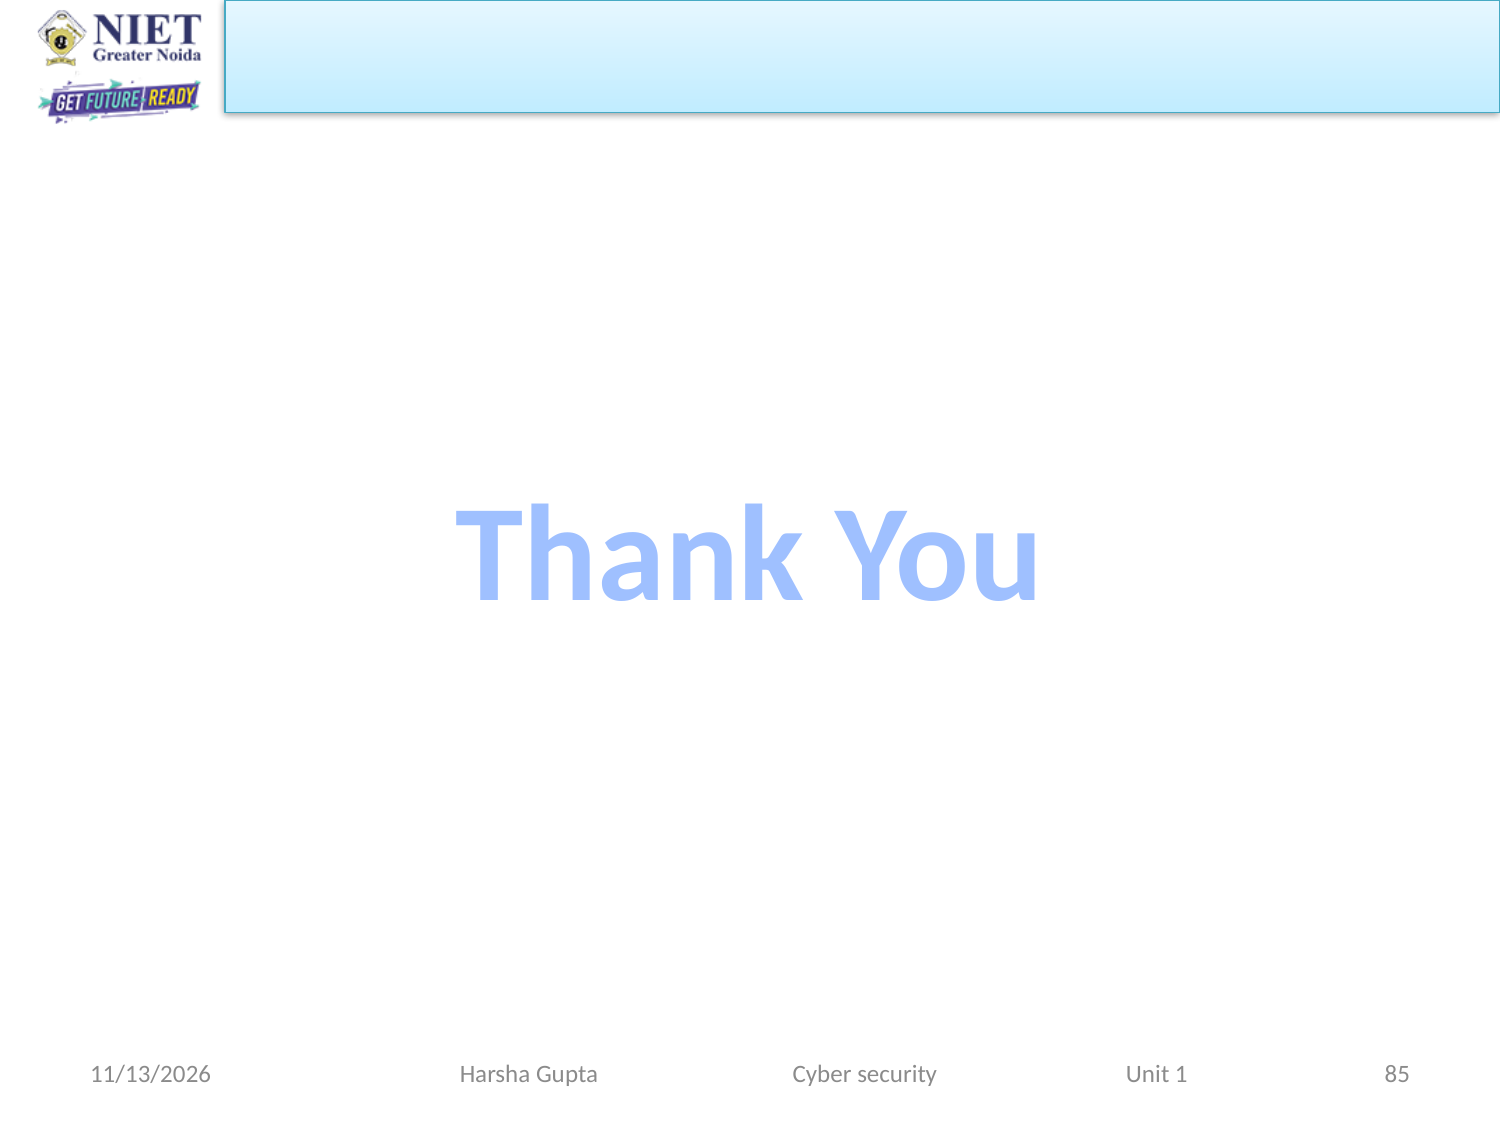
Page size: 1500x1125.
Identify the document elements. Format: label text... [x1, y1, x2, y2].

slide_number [75, 1042, 412, 1103]
list Thank You [75, 262, 1425, 1005]
footer Harsha Gupta Cyber security Unit 1 [412, 1042, 1238, 1103]
picture [0, 0, 238, 135]
text_box [238, 0, 1500, 113]
slide_number 85 [1238, 1042, 1425, 1103]
